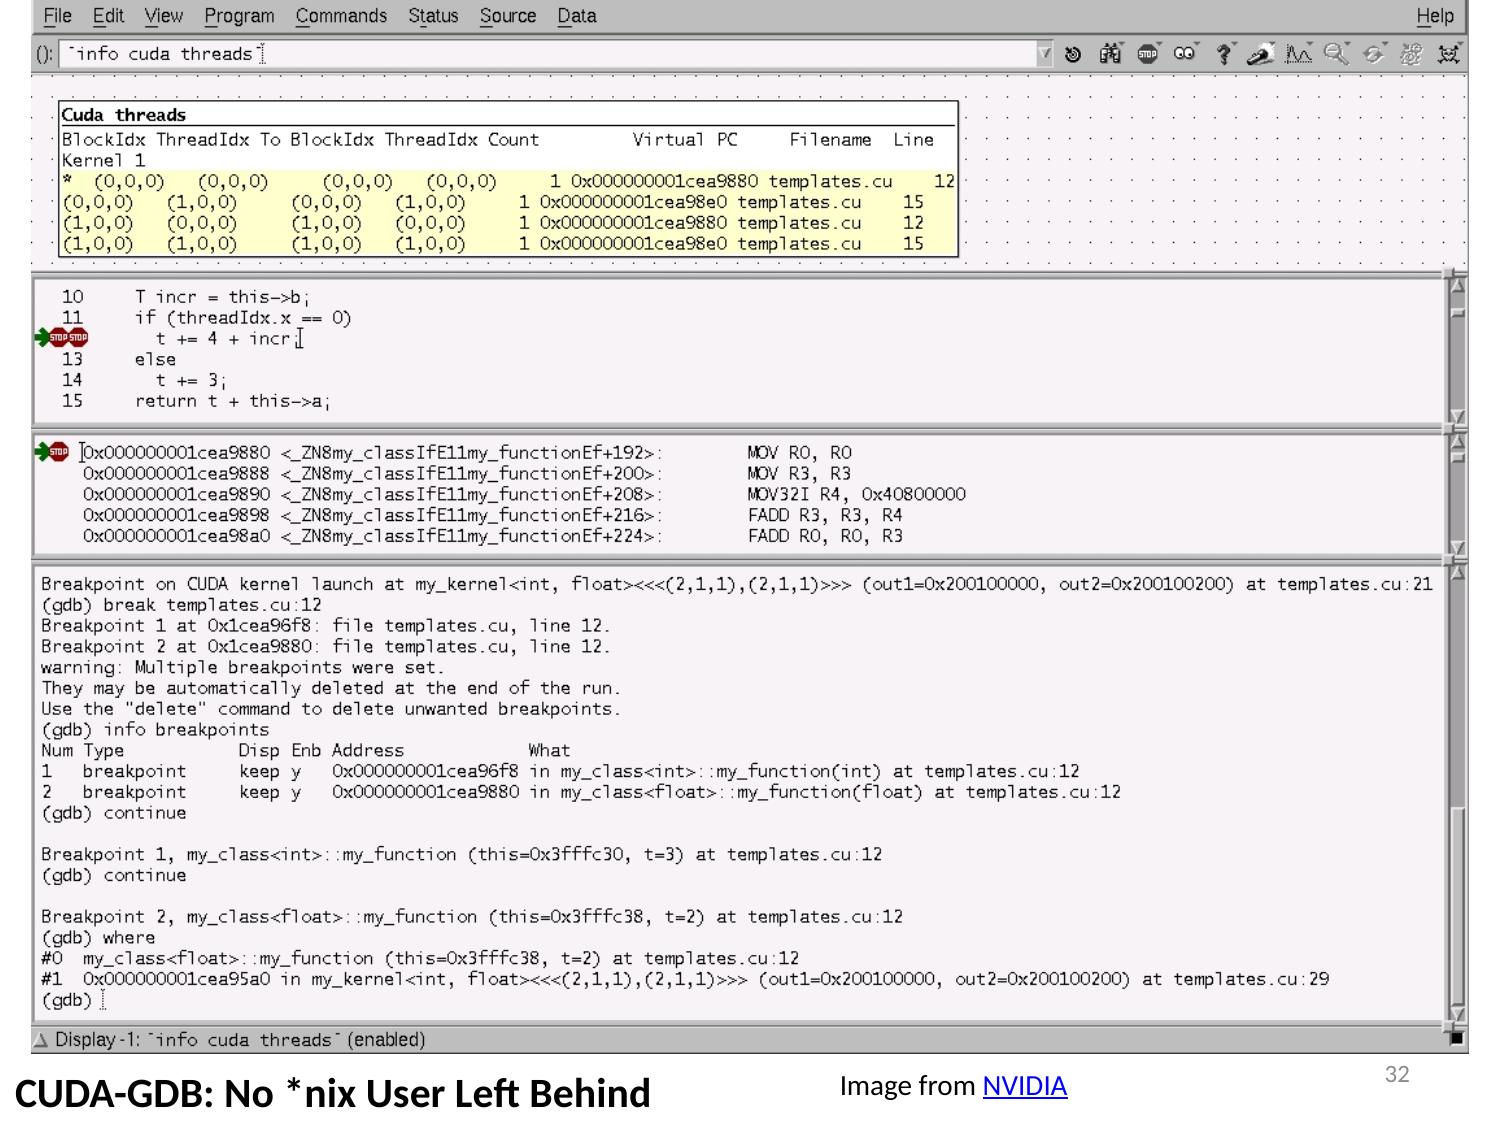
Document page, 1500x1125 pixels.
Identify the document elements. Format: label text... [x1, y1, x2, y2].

title CUDA-GDB: No *nix User Left Behind [0, 1030, 900, 1124]
text_box Image from NVIDIA [825, 1063, 1238, 1109]
picture [30, 0, 1469, 1054]
slide_number 32 [1238, 1063, 1425, 1103]
